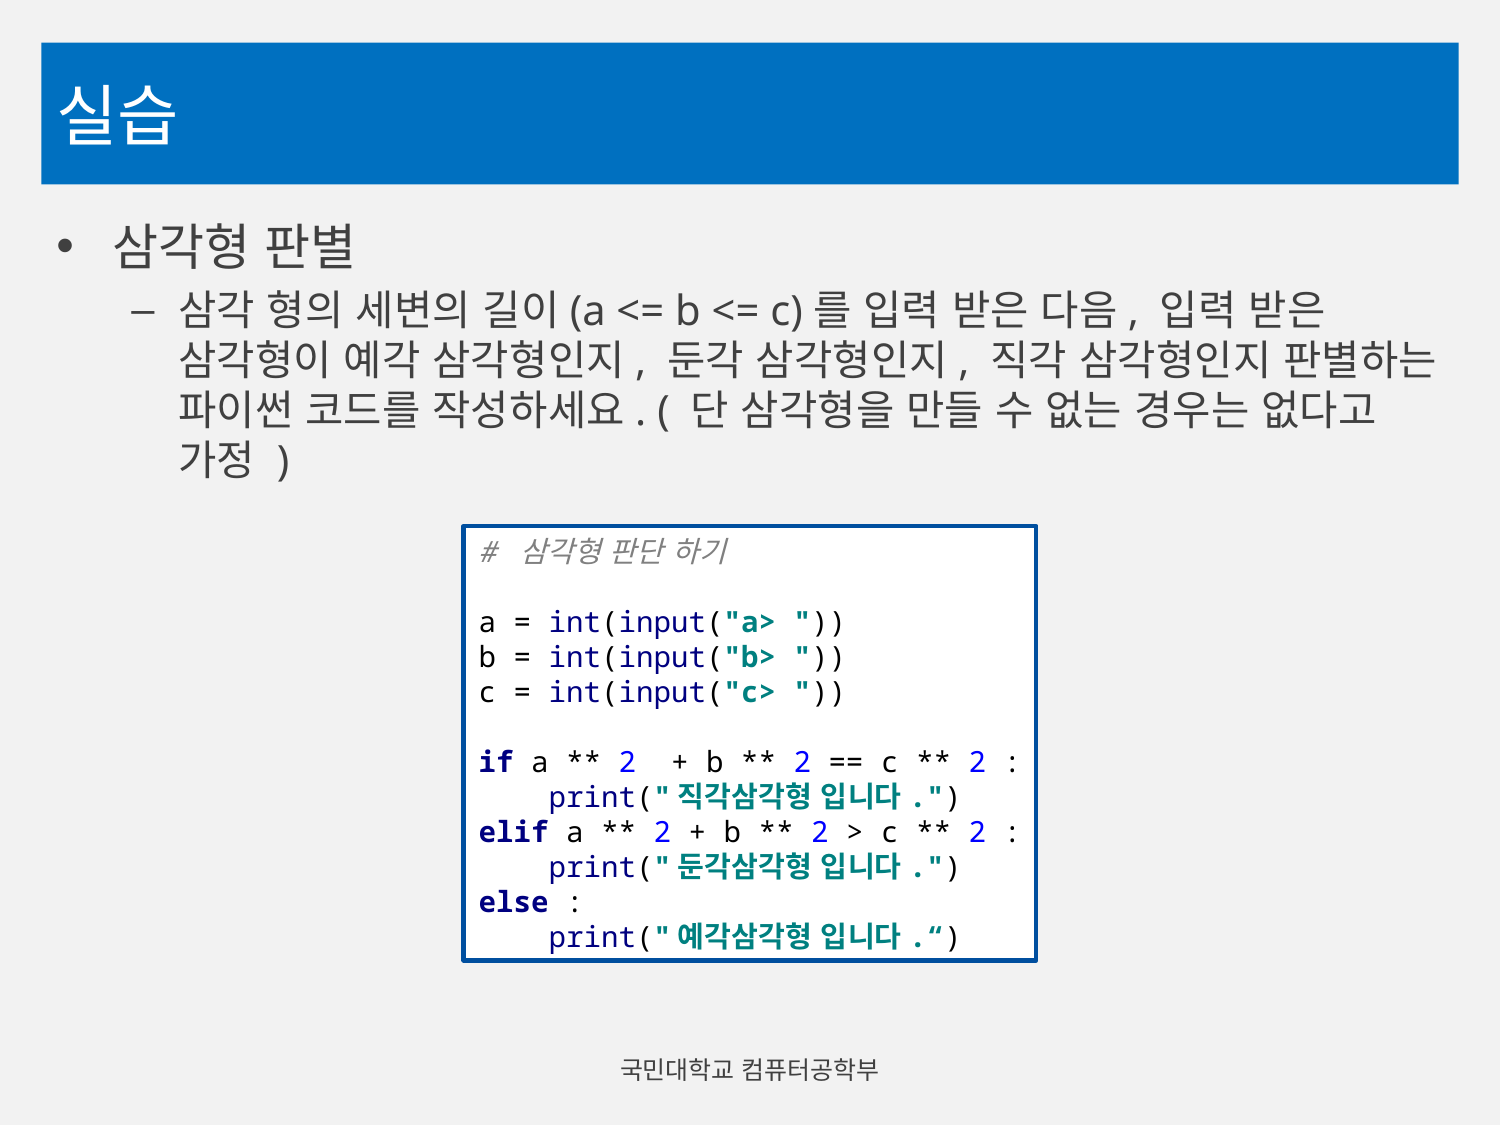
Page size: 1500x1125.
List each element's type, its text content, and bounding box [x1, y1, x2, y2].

list 삼각형 판별 삼각 형의 세변의 길이(a <= b <= c)를 입력 받은 다음, 입력 받은 삼각형이 예각 삼각형인지, 둔각 삼각형인지, 직각 삼각형인지 판별하는 파이썬 코드를 작성하세요. ( 단 삼각형을 만들 수 없는 경우는 없다고 가정 ) [41, 208, 1459, 1000]
footer 국민대학교 컴퓨터공학부 [466, 1042, 1034, 1103]
text_box # 삼각형 판단 하기 a = int(input("a> ")) b = int(input("b> ")) c = int(input("c> ")) if a ** 2 + b ** 2 == c ** 2 : print("직각삼각형 입니다.") elif a ** 2 + b ** 2 > c ** 2 : print("둔각삼각형 입니다.") else : print("예각삼각형 입니다.“) [461, 524, 1038, 963]
title 실습 [41, 42, 1459, 185]
